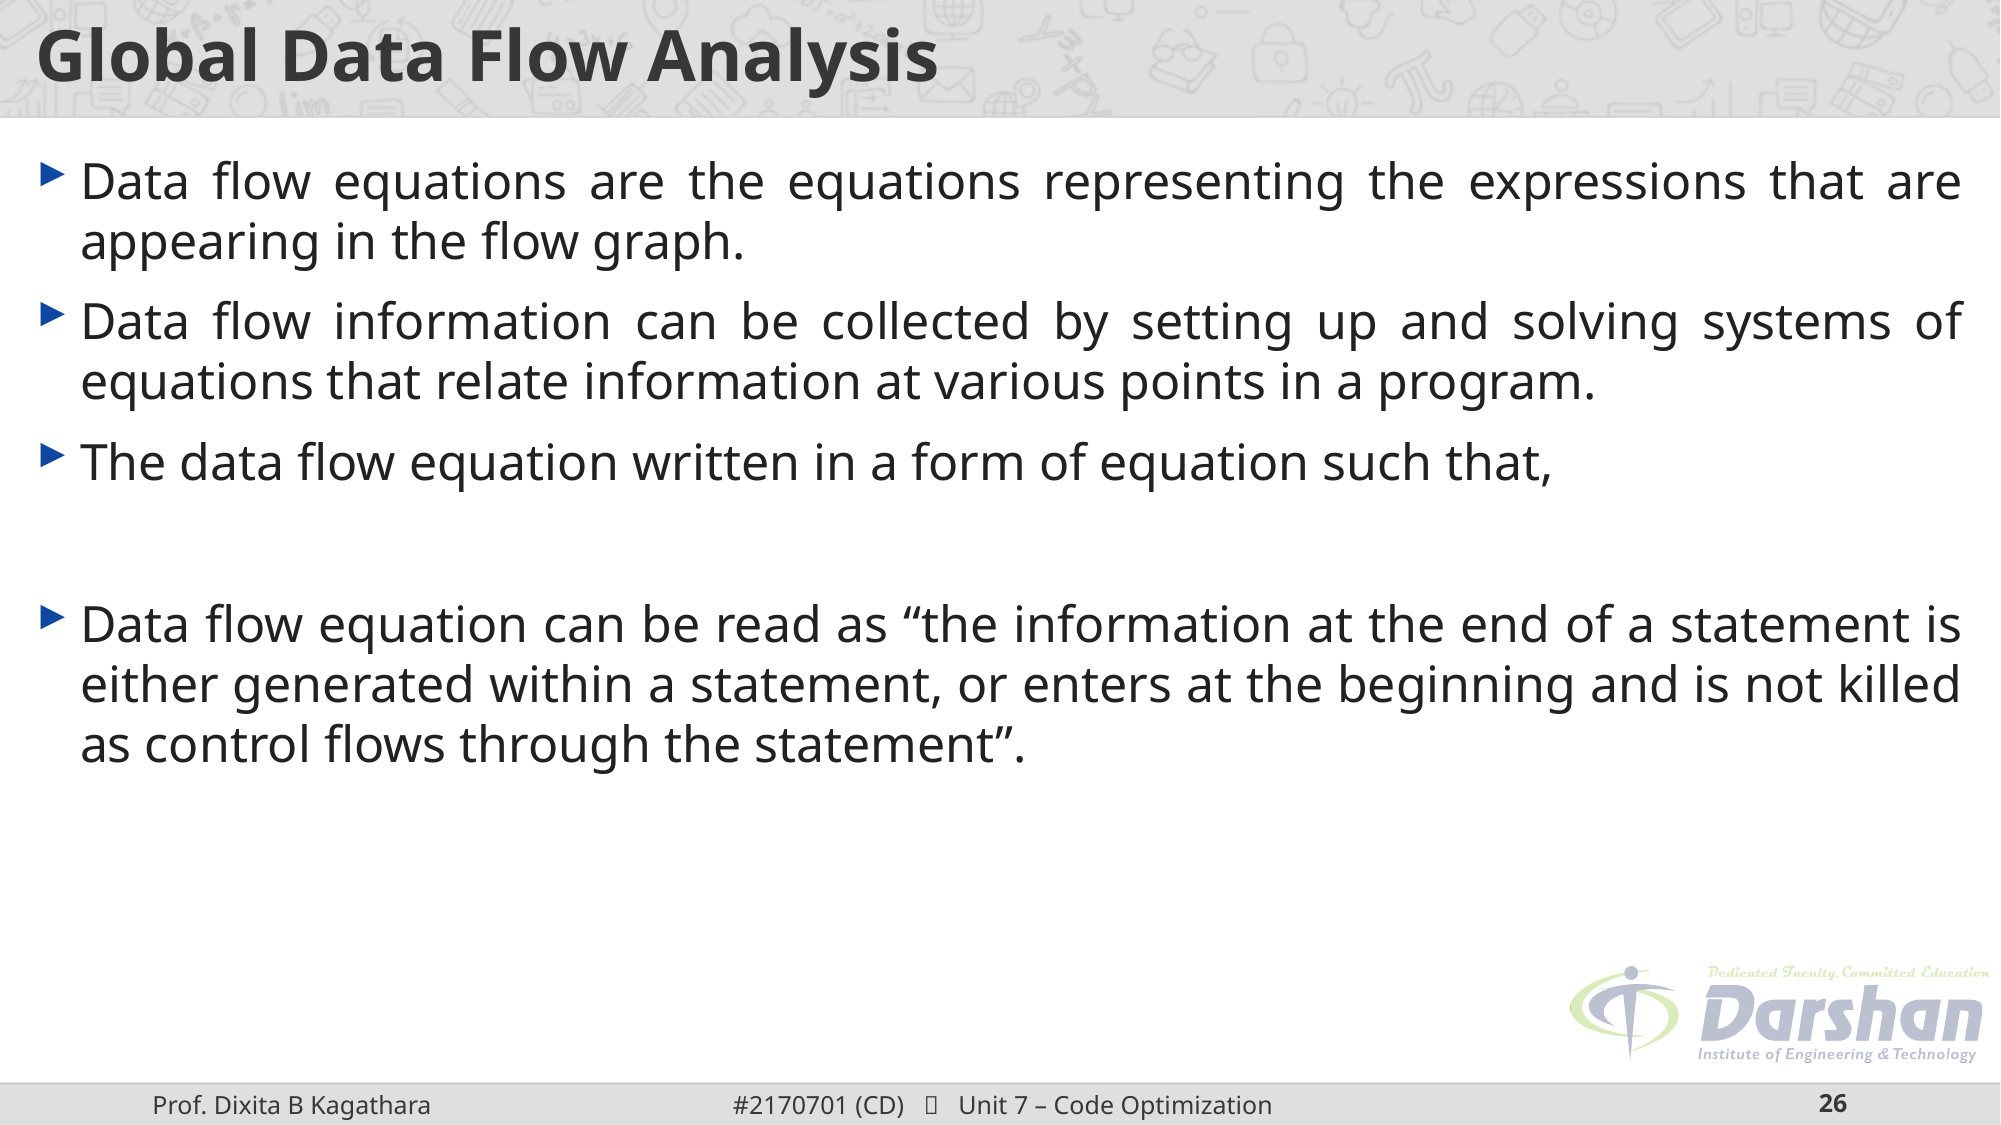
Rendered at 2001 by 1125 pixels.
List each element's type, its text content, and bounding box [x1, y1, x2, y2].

title Global Data Flow Analysis [0, 0, 2000, 117]
